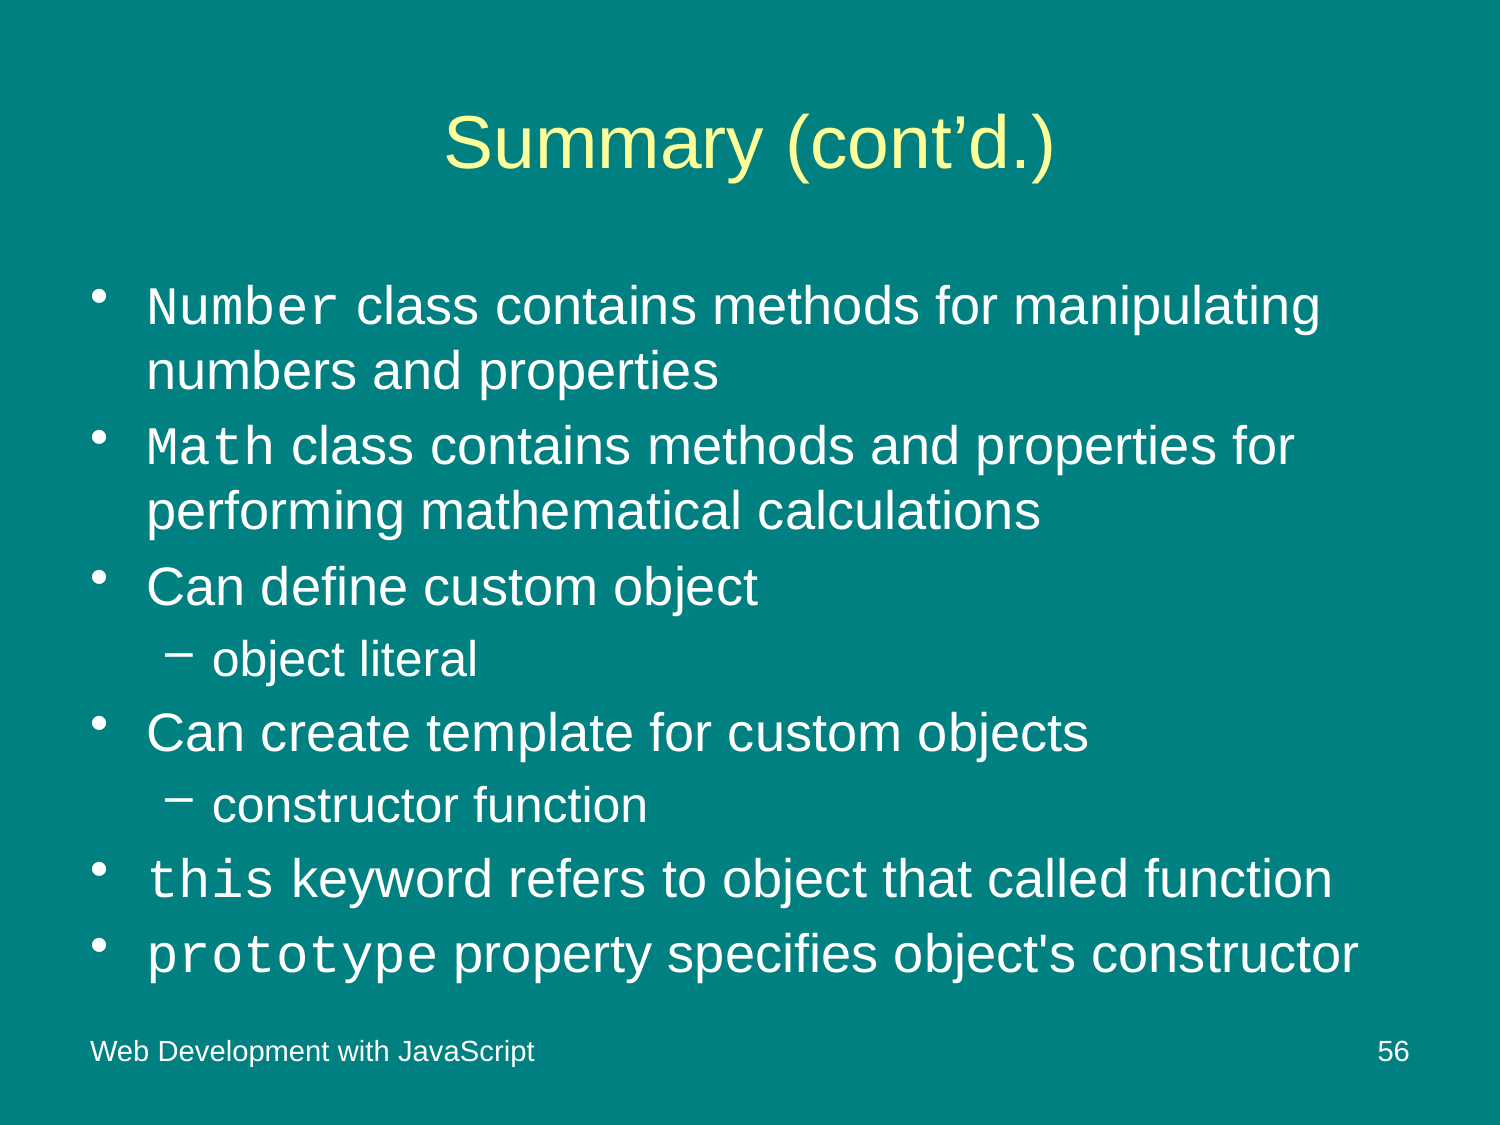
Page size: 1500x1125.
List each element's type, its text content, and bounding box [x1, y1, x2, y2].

title Summary (cont’d.) [75, 45, 1425, 233]
footer Web Development with JavaScript [74, 1024, 988, 1103]
list Number class contains methods for manipulating numbers and properties Math class contains methods and properties for performing mathematical calculations Can define custom object object literal Can create template for custom objects constructor function this keyword refers to object that called function prototype property specifies object's constructor [75, 262, 1425, 1005]
slide_number 56 [1074, 1024, 1426, 1103]
